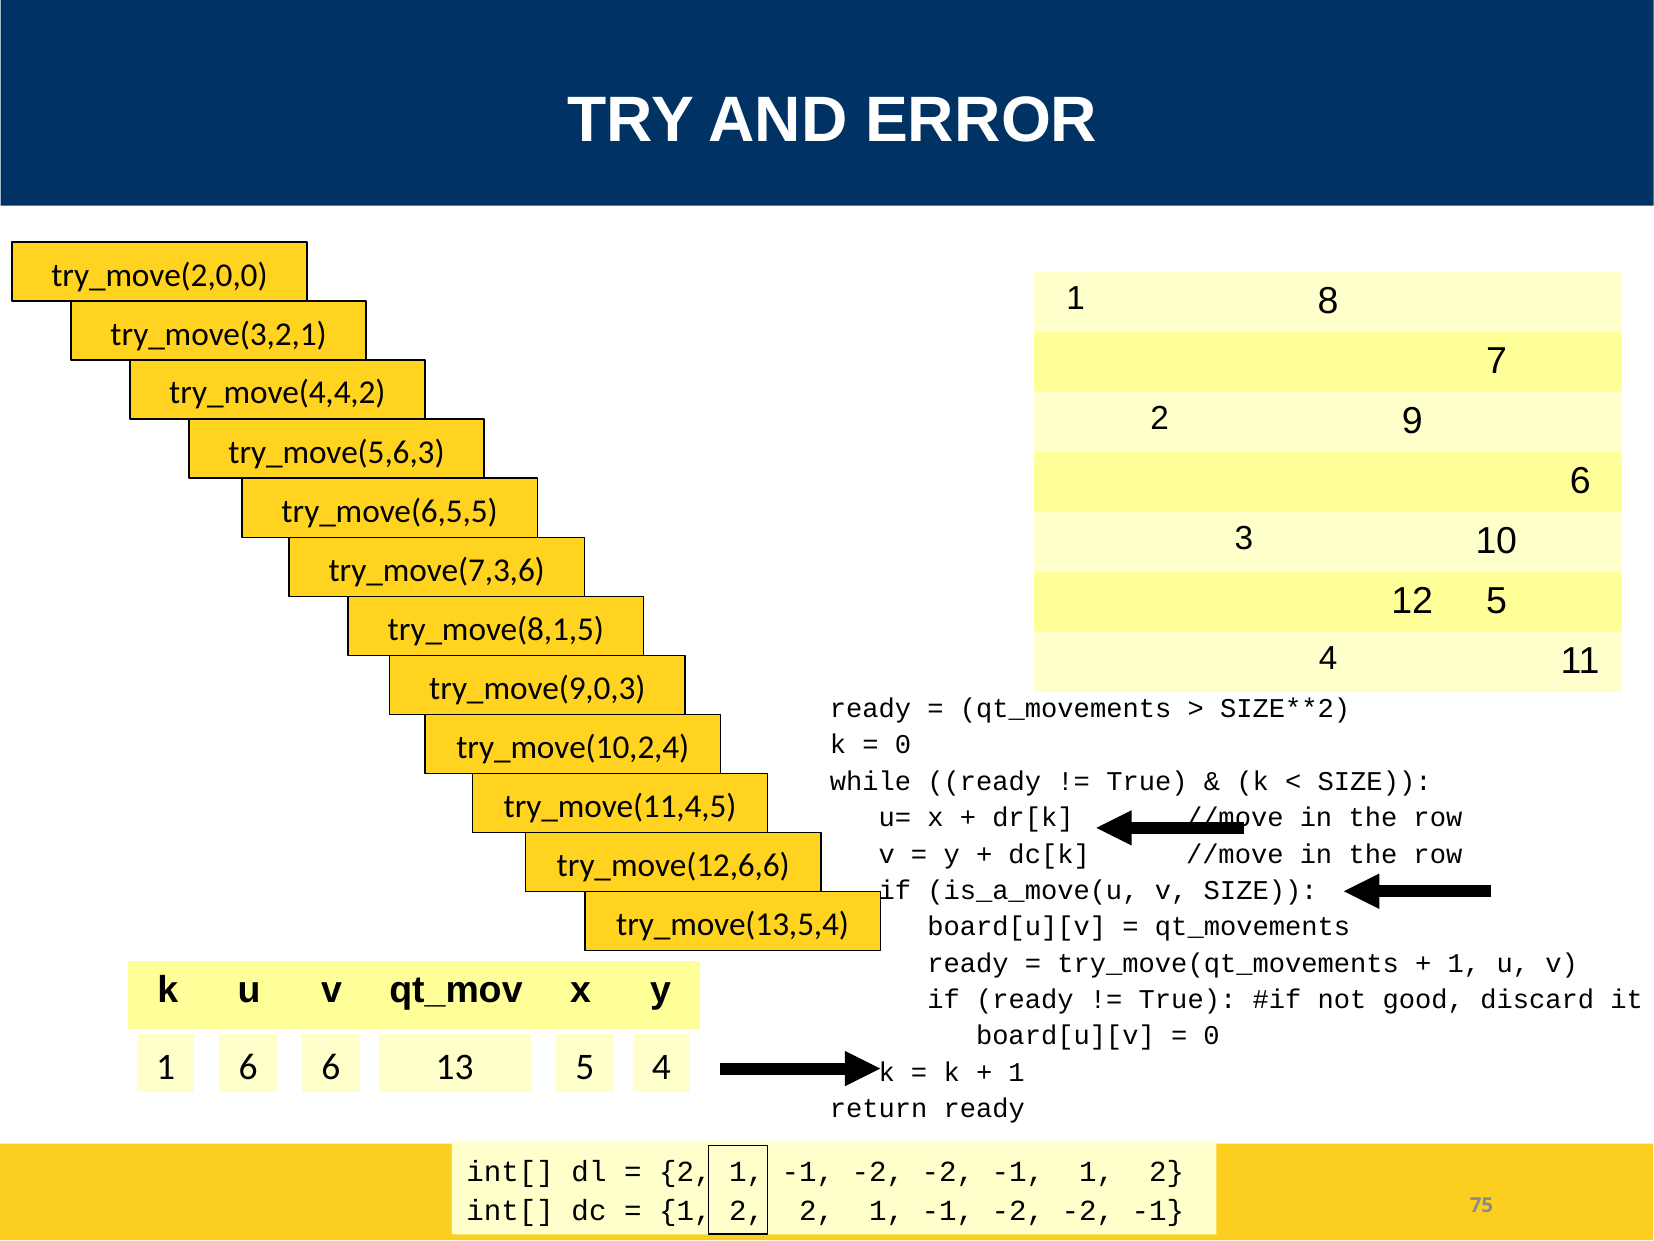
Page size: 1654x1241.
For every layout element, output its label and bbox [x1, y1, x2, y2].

table_header [128, 961, 700, 1029]
text_box [135, 1033, 196, 1093]
text_box [451, 1140, 1217, 1235]
text_box [555, 1033, 615, 1093]
text_box [218, 1033, 278, 1093]
table_header [1034, 272, 1622, 332]
title [80, 26, 1585, 206]
text_box [301, 1033, 361, 1093]
text_box [631, 1033, 691, 1093]
slide_number [1309, 1184, 1654, 1241]
text_box [11, 242, 1654, 1128]
table_cell [1034, 332, 1622, 692]
text_box [377, 1033, 532, 1093]
